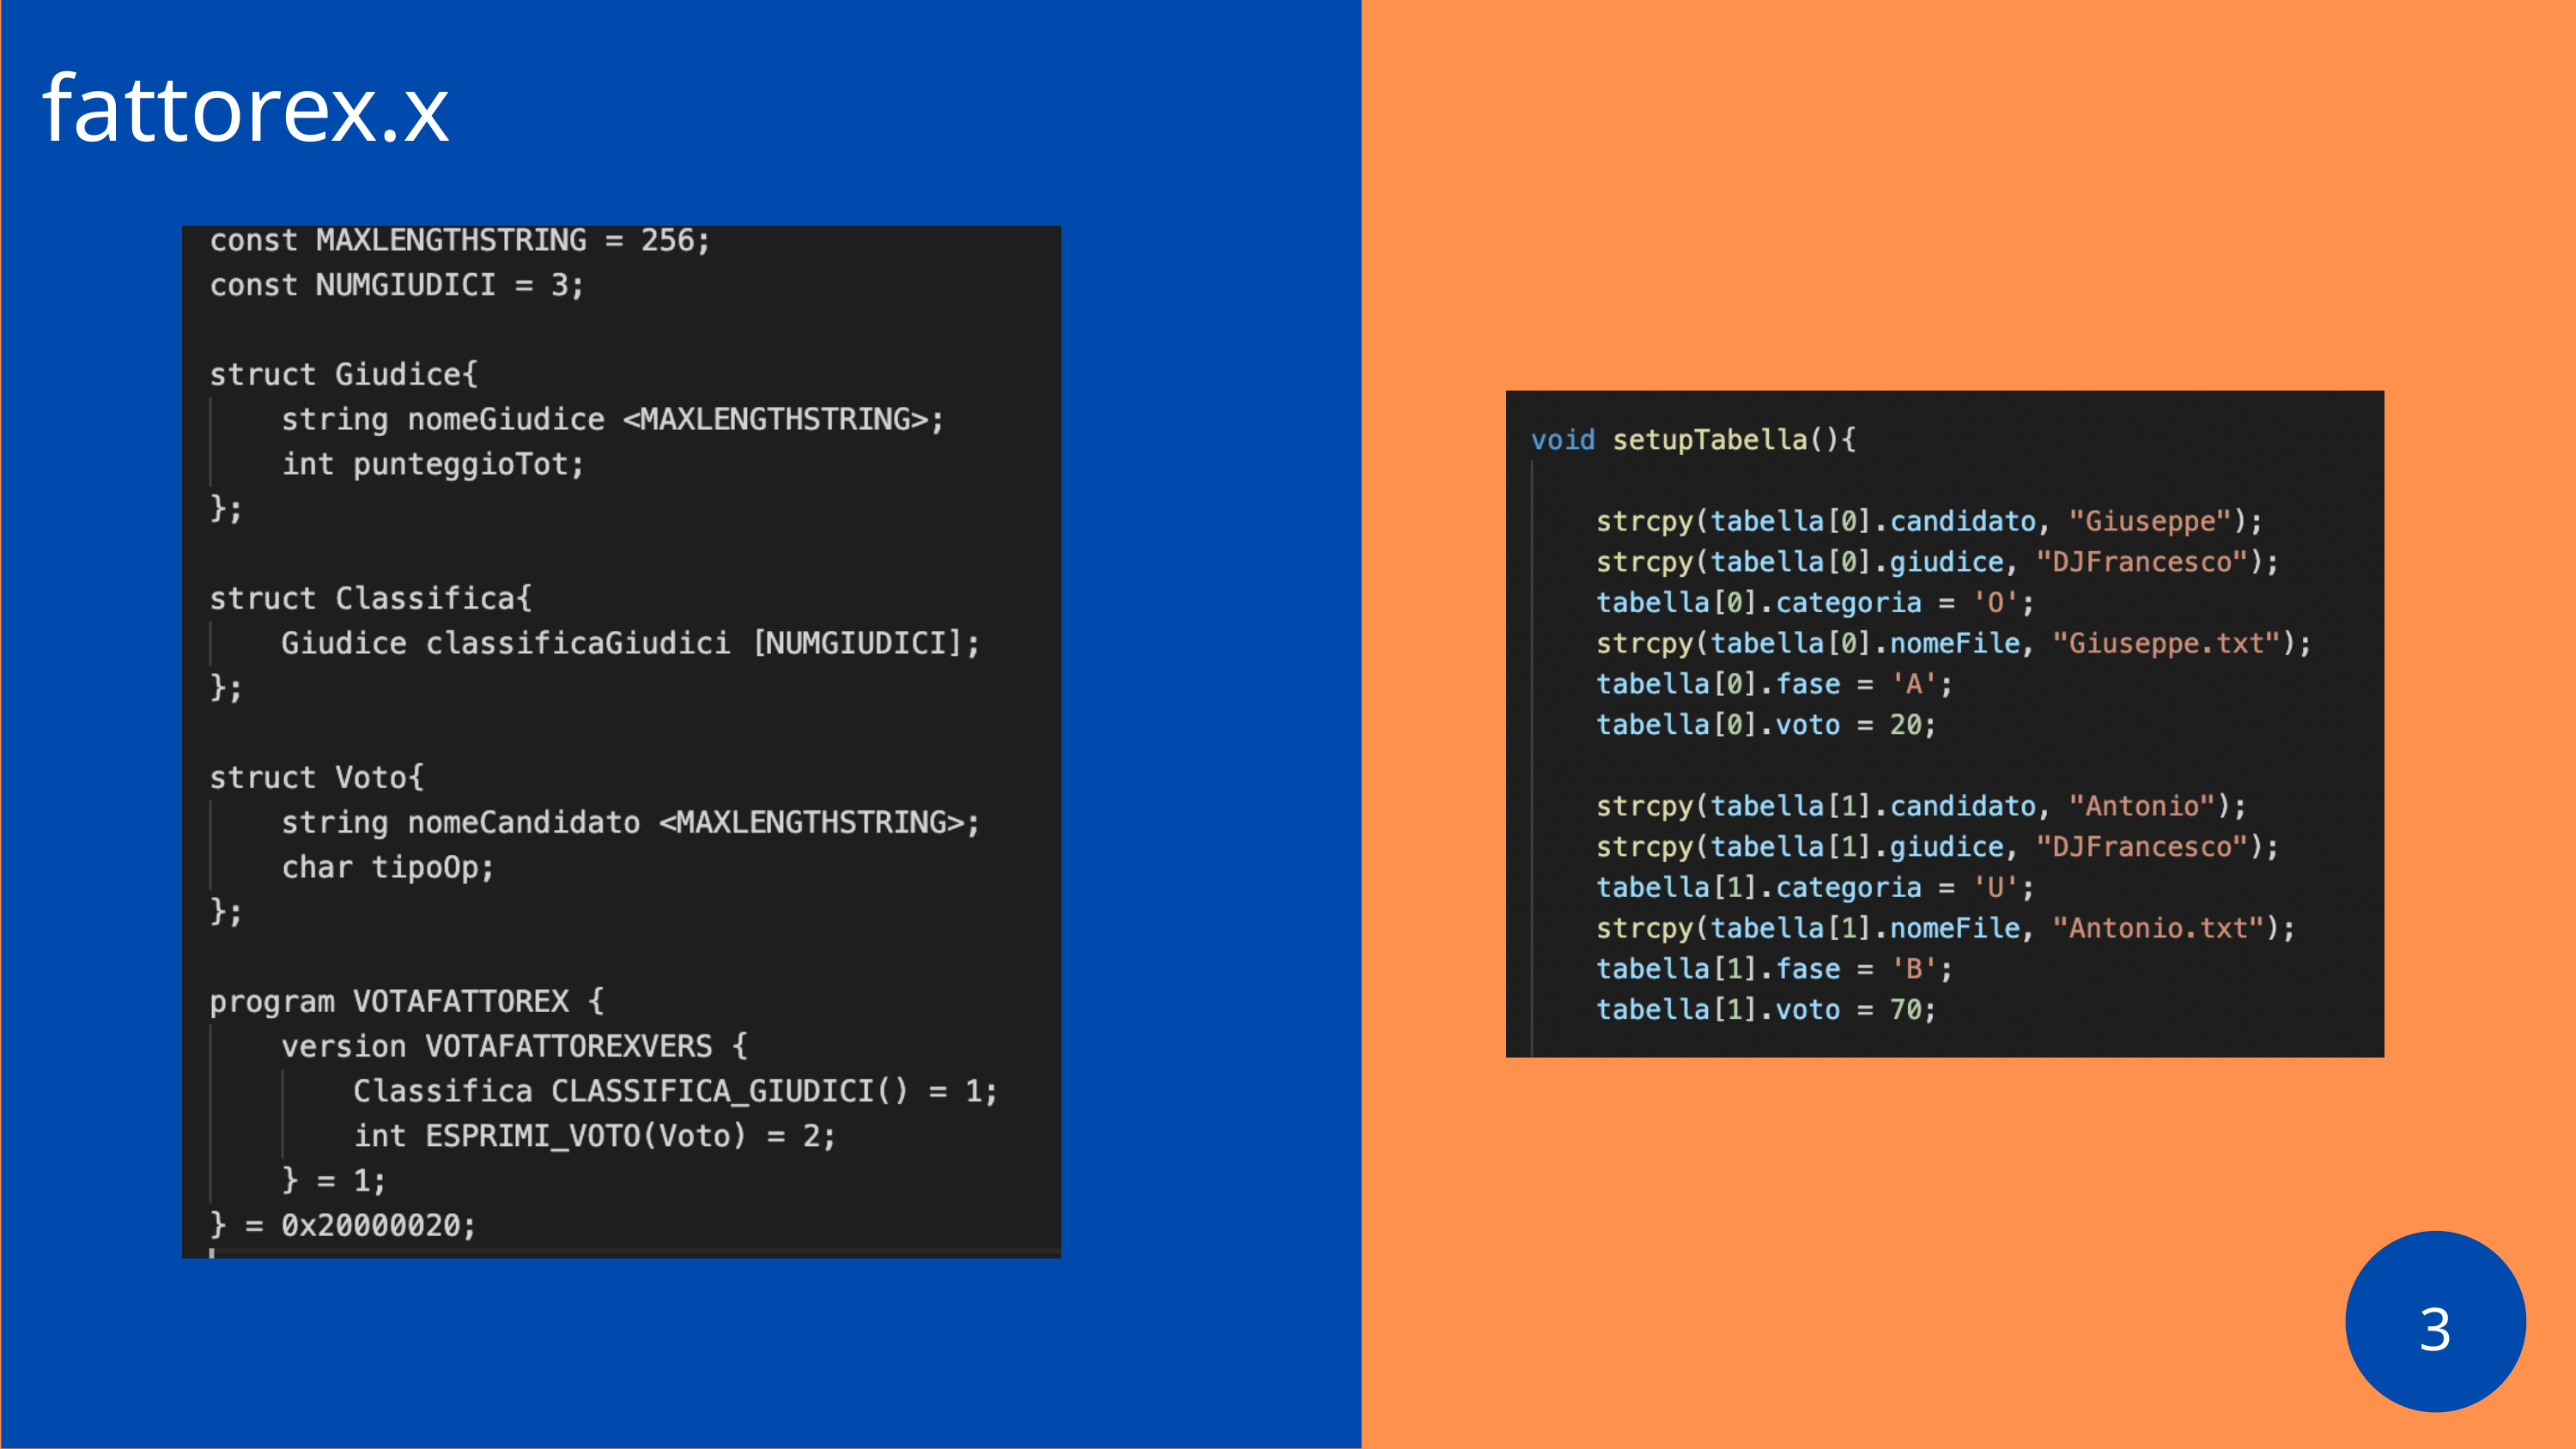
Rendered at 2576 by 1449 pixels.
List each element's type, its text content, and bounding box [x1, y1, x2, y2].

text_box fattorex.x [41, 30, 1202, 160]
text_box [2345, 1230, 2527, 1413]
text_box [1, 0, 1362, 1449]
picture [1505, 391, 2385, 1058]
picture [182, 225, 1061, 1258]
